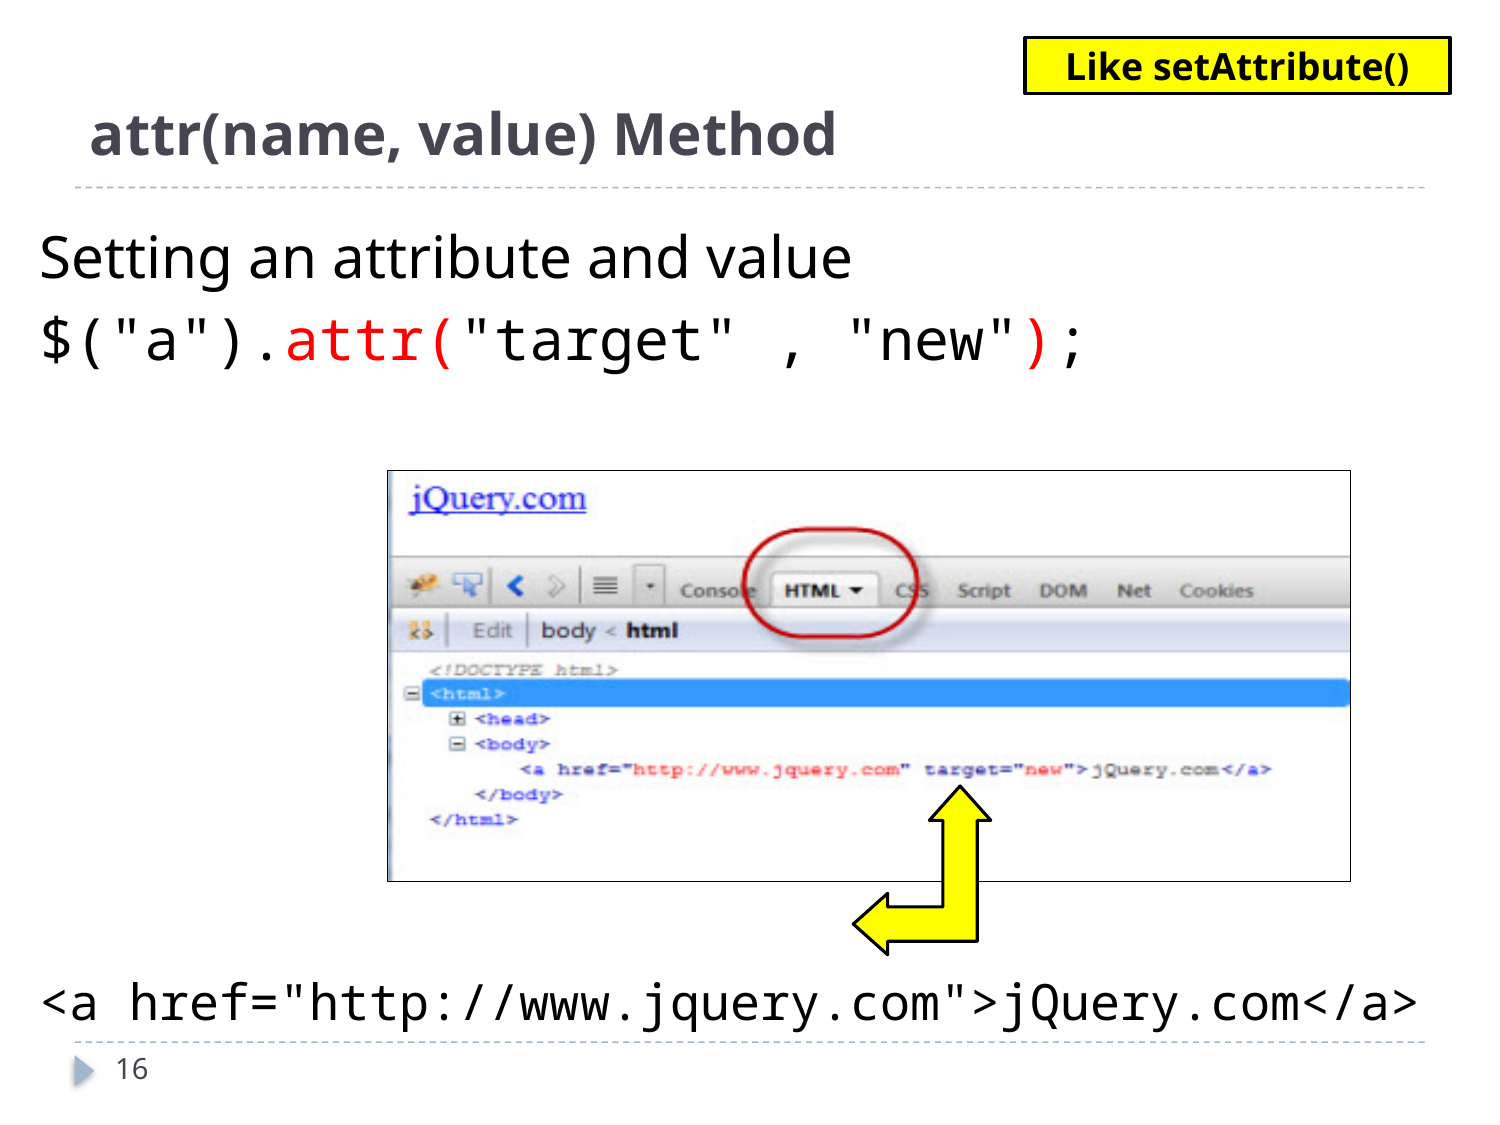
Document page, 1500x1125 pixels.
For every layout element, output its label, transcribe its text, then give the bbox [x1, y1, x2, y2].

text_box [851, 895, 979, 957]
picture [387, 470, 1351, 882]
slide_number 16 [100, 1042, 426, 1103]
list Setting an attribute and value $("a").attr("target" , "new"); <a href="http://www.jquery.com">jQuery.com</a> [24, 212, 1488, 1063]
title attr(name, value) Method [75, 37, 1425, 175]
text_box Like setAttribute() [1023, 36, 1452, 95]
